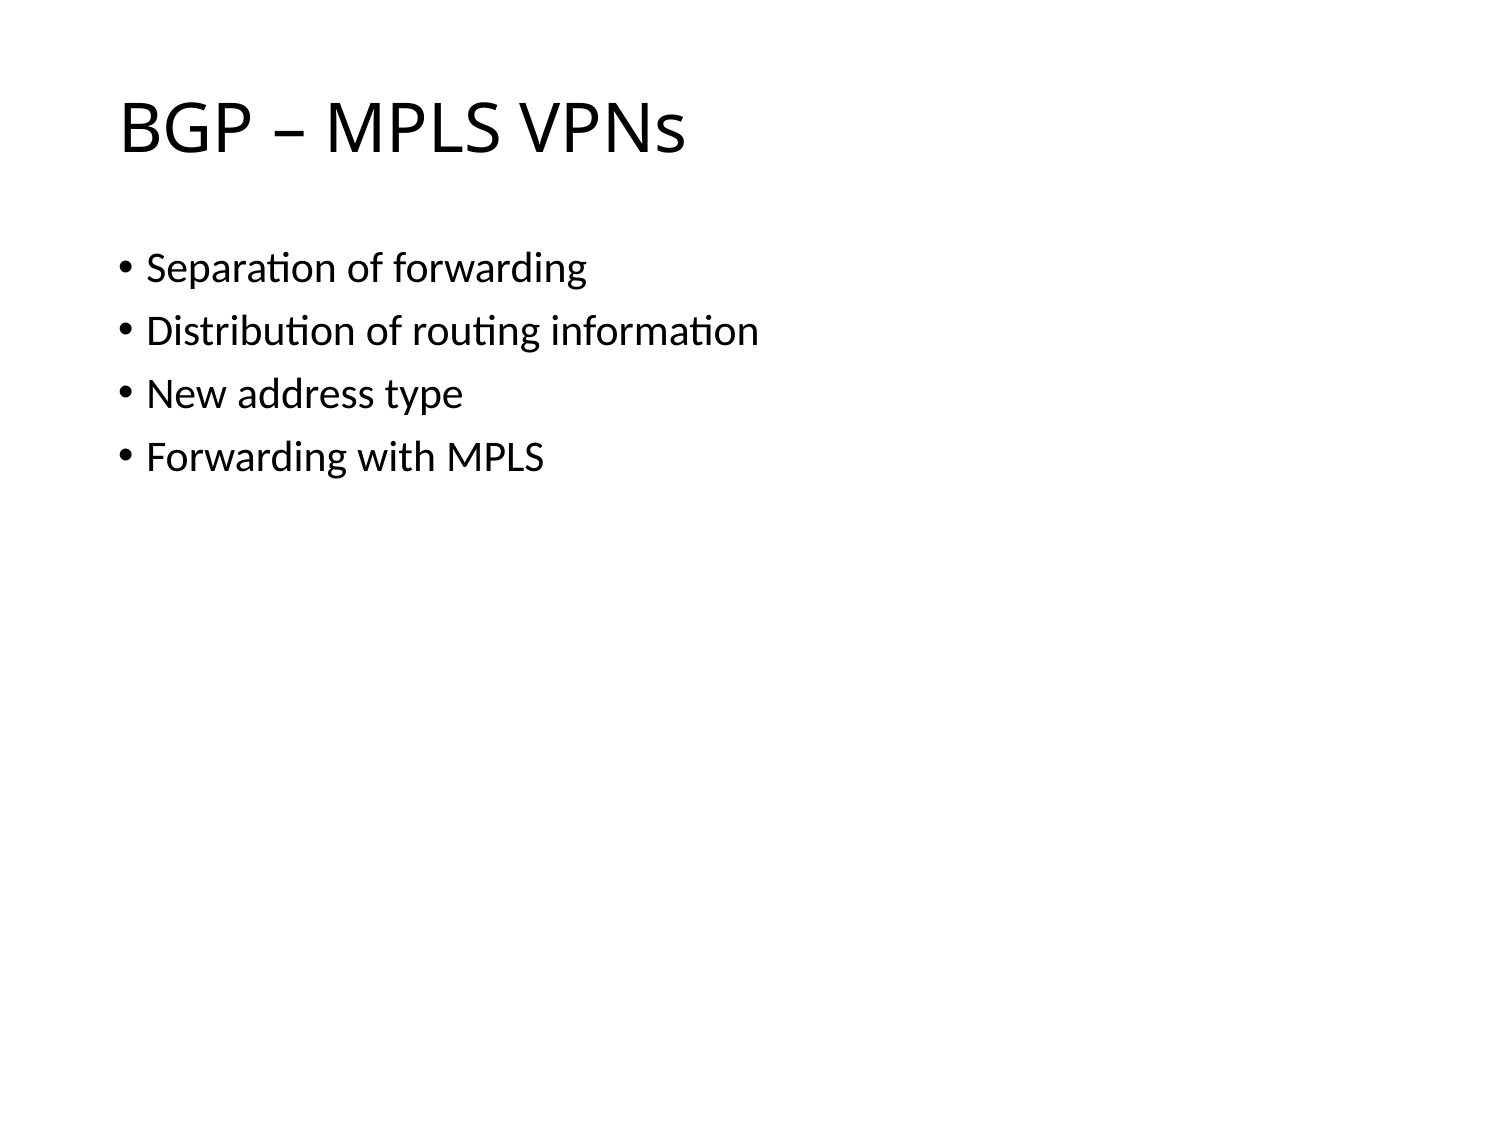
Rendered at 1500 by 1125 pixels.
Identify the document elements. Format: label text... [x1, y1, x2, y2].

list Separation of forwarding Distribution of routing information New address type Forwarding with MPLS [103, 237, 1397, 1014]
title BGP – MPLS VPNs [103, 59, 1397, 200]
